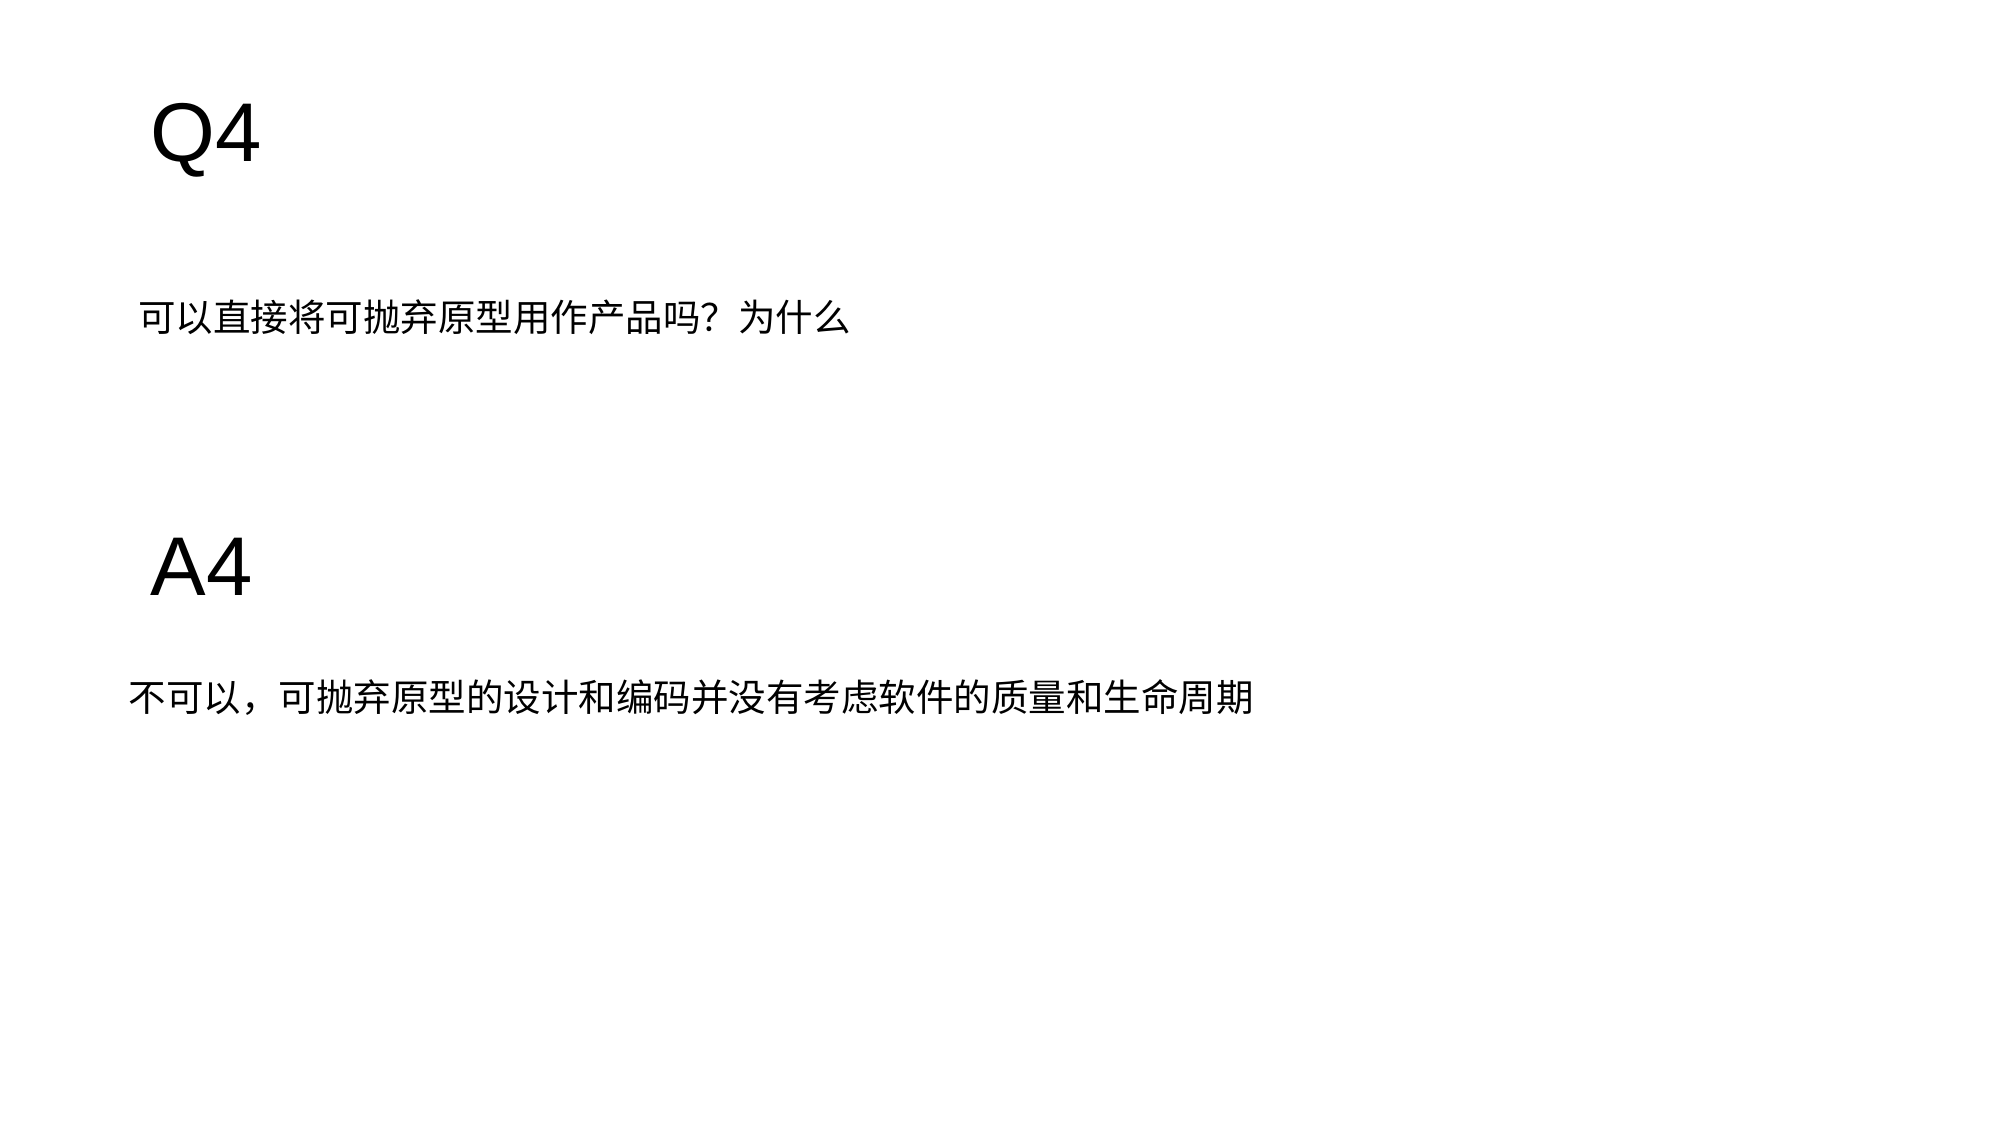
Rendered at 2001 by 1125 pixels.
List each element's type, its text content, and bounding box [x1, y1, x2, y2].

text_box A4 [136, 504, 874, 620]
text_box Q4 [136, 71, 882, 186]
text_box 可以直接将可抛弃原型用作产品吗？为什么 [123, 286, 1297, 347]
text_box 不可以，可抛弃原型的设计和编码并没有考虑软件的质量和生命周期 [114, 666, 1443, 727]
